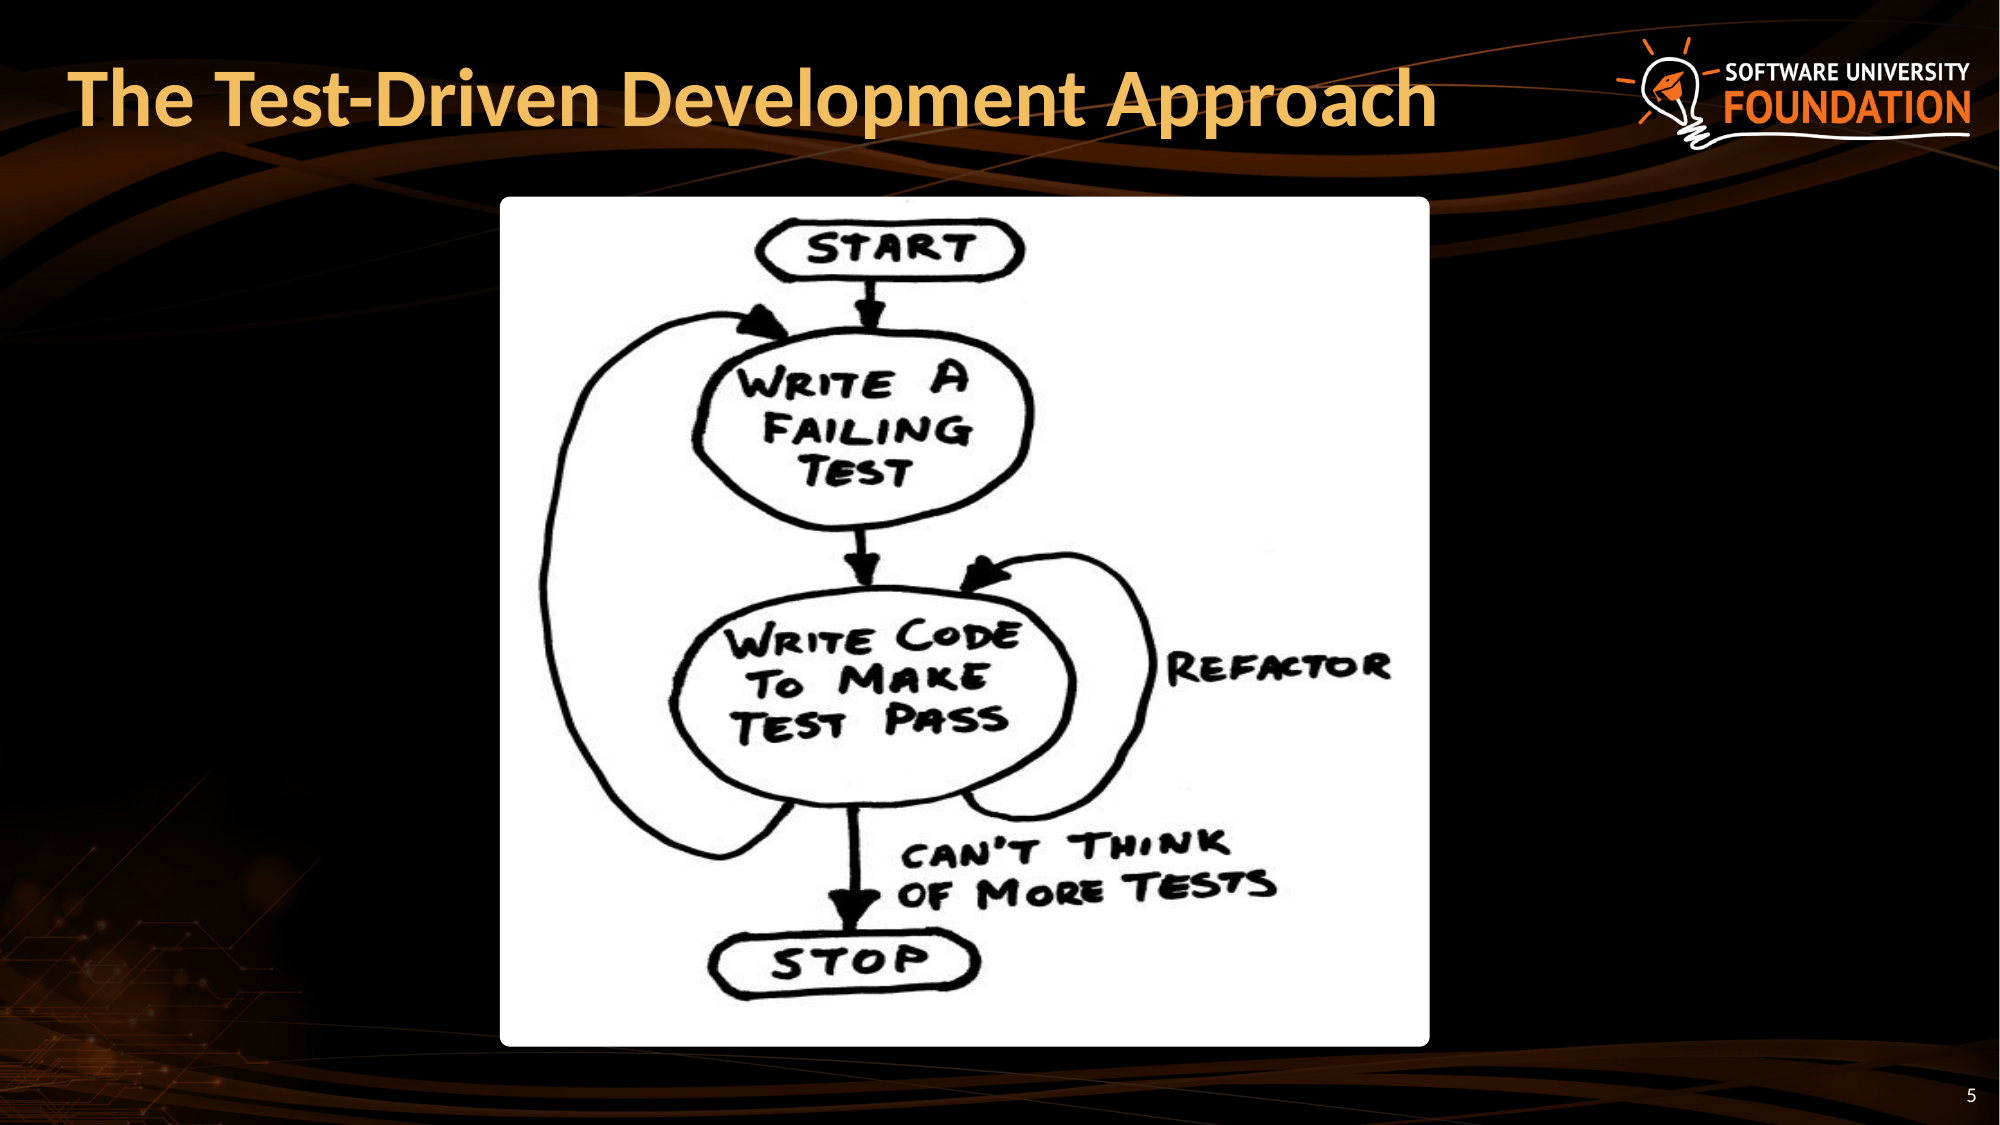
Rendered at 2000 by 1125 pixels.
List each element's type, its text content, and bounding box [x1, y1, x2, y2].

title The Test-Driven Development Approach [49, 24, 1583, 175]
picture [0, 0, 2000, 1125]
slide_number 5 [1882, 1074, 1983, 1113]
